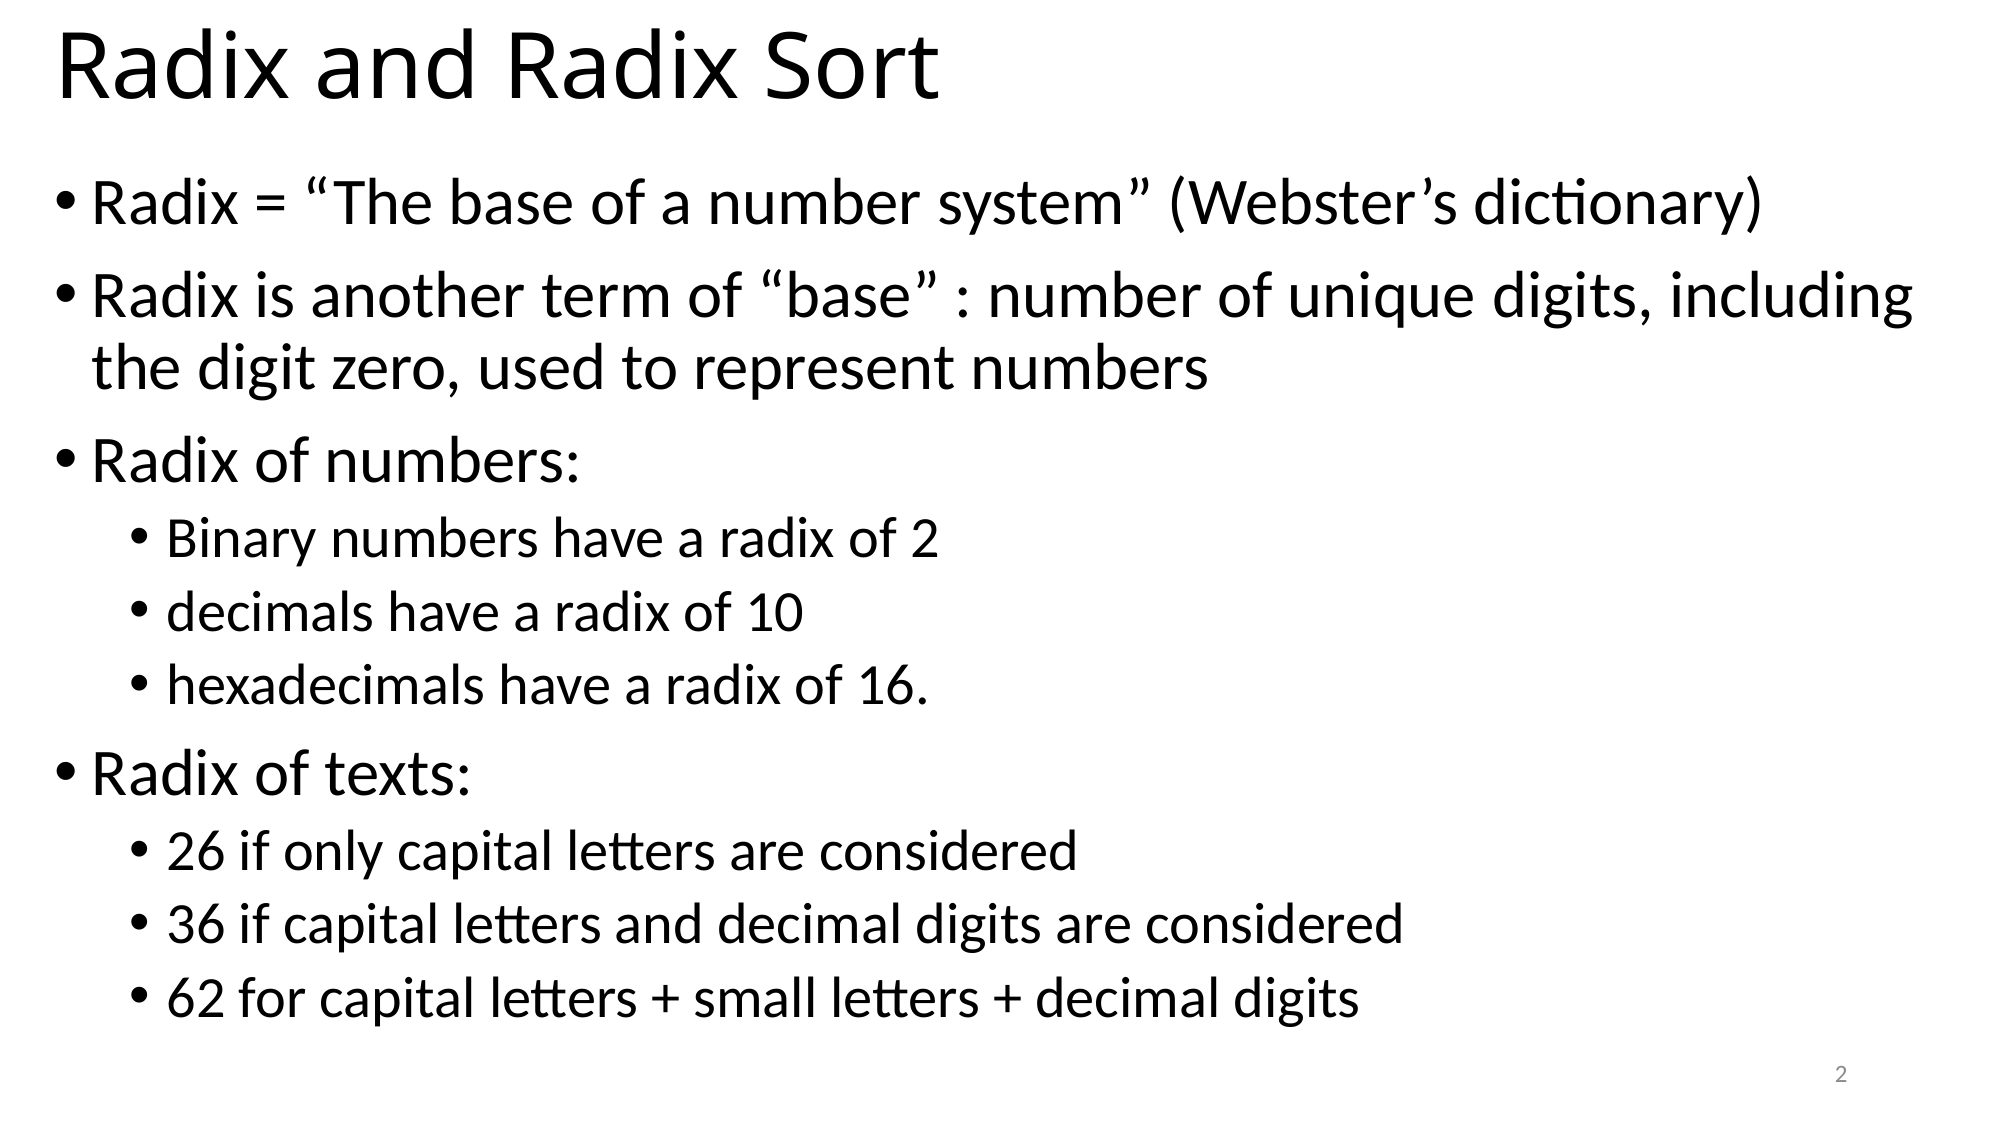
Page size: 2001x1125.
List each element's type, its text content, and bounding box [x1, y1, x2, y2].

slide_number 2 [1412, 1067, 1863, 1103]
title Radix and Radix Sort [39, 0, 1463, 138]
list Radix = “The base of a number system” (Webster’s dictionary) Radix is another term of “base” : number of unique digits, including the digit zero, used to represent numbers Radix of numbers: Binary numbers have a radix of 2 decimals have a radix of 10 hexadecimals have a radix of 16. Radix of texts: 26 if only capital letters are considered 36 if capital letters and decimal digits are considered 62 for capital letters + small letters + decimal digits [39, 159, 1963, 1067]
